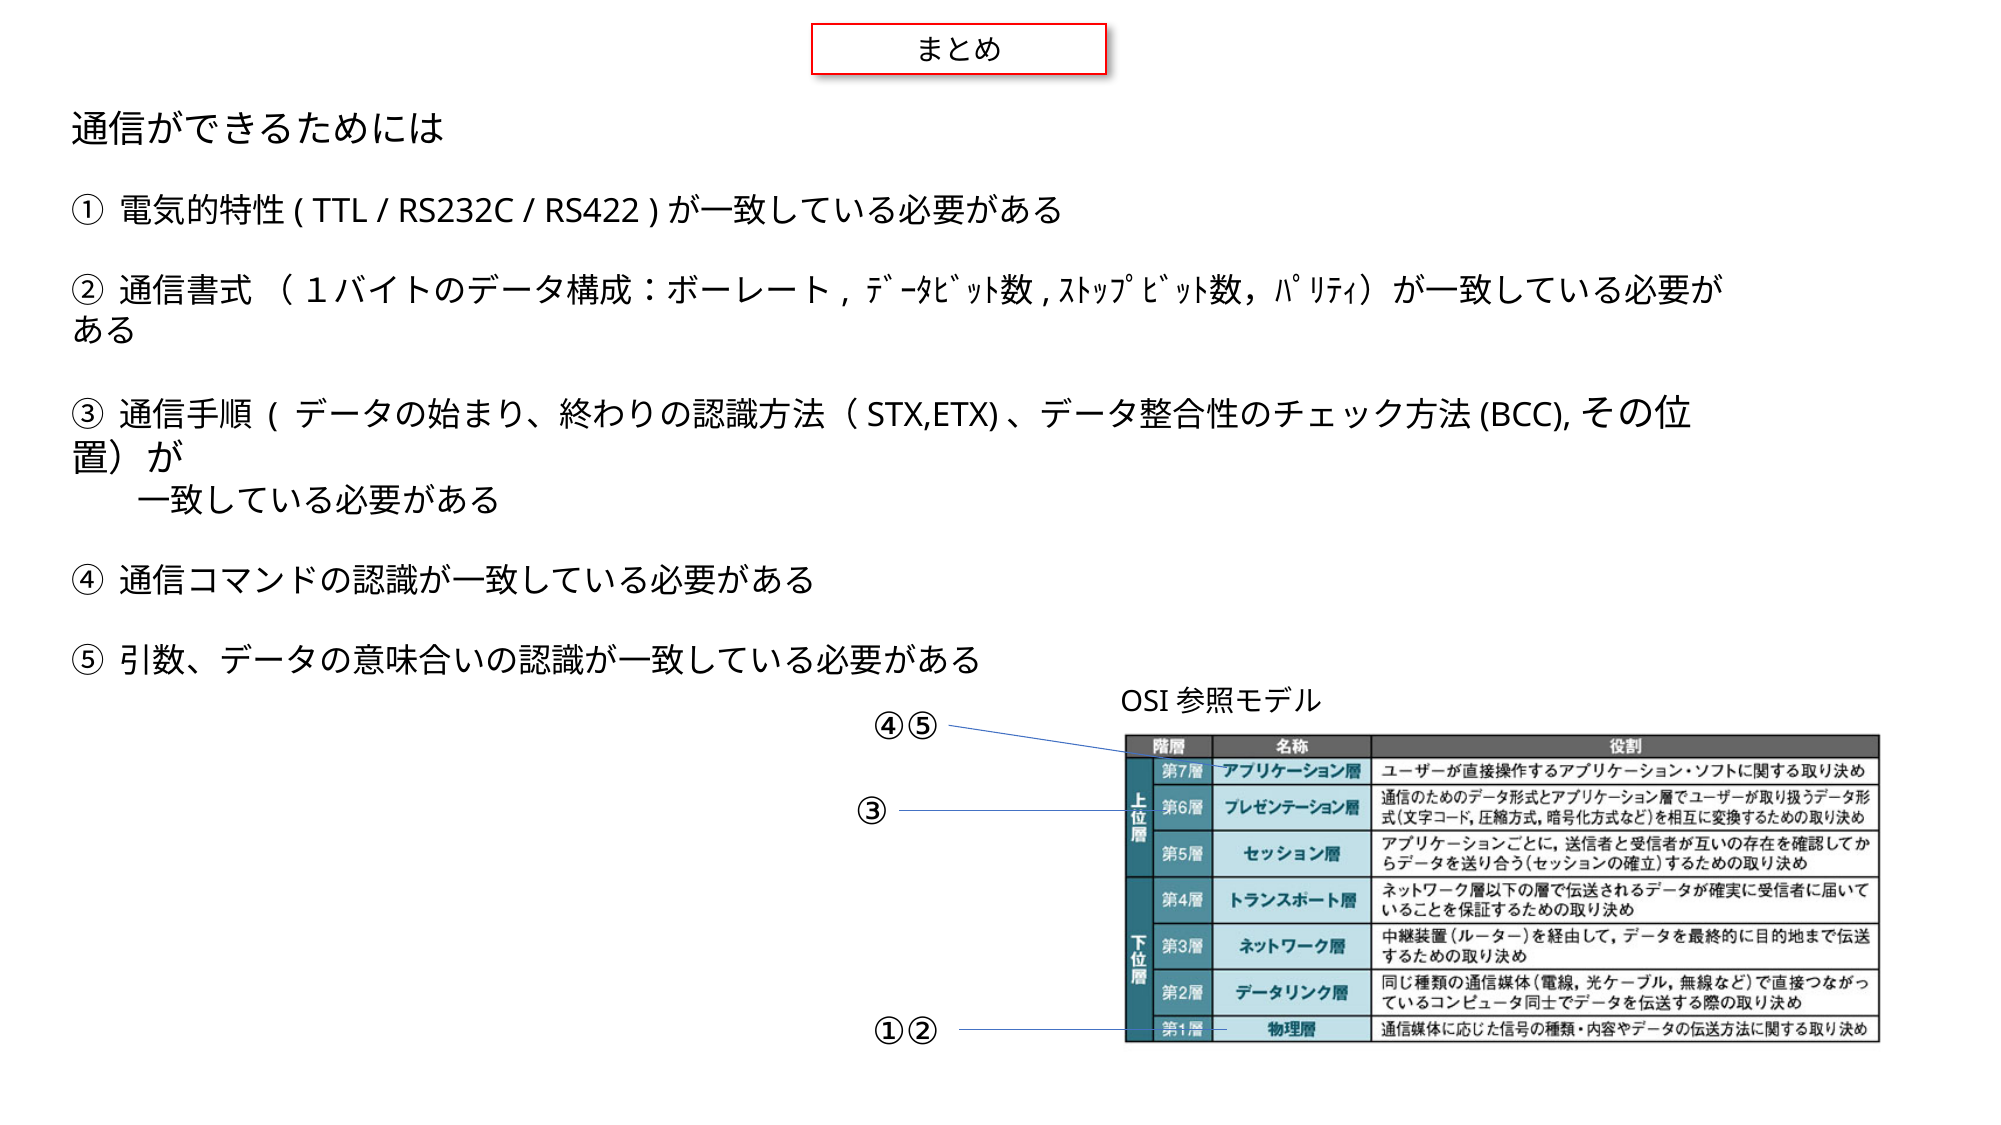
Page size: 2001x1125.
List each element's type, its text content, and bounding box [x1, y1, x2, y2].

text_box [948, 725, 1227, 768]
text_box OSI参照モデル [1105, 674, 1391, 715]
text_box 通信ができるためには ① 電気的特性( TTL / RS232C / RS422 )が一致している必要がある ② 通信書式 （ １バイトのデータ構成：ボーレート, ﾃﾞｰﾀﾋﾞｯﾄ数,ｽﾄｯﾌﾟﾋﾞｯﾄ数，ﾊﾟﾘﾃｨ）が一致している必要がある ③ 通信手順 ( データの始まり、終わりの認識方法（STX,ETX)、データ整合性のチェック方法(BCC),その位置）が 一致している必要がある ④ 通信コマンドの認識が一致している必要がある ⑤ 引数、データの意味合いの認識が一致している必要がある [56, 97, 1742, 687]
text_box ①② [857, 1000, 955, 1060]
text_box ④⑤ [857, 694, 955, 754]
text_box ③ [840, 779, 904, 840]
picture [1105, 715, 1899, 1061]
text_box まとめ [811, 23, 1107, 75]
